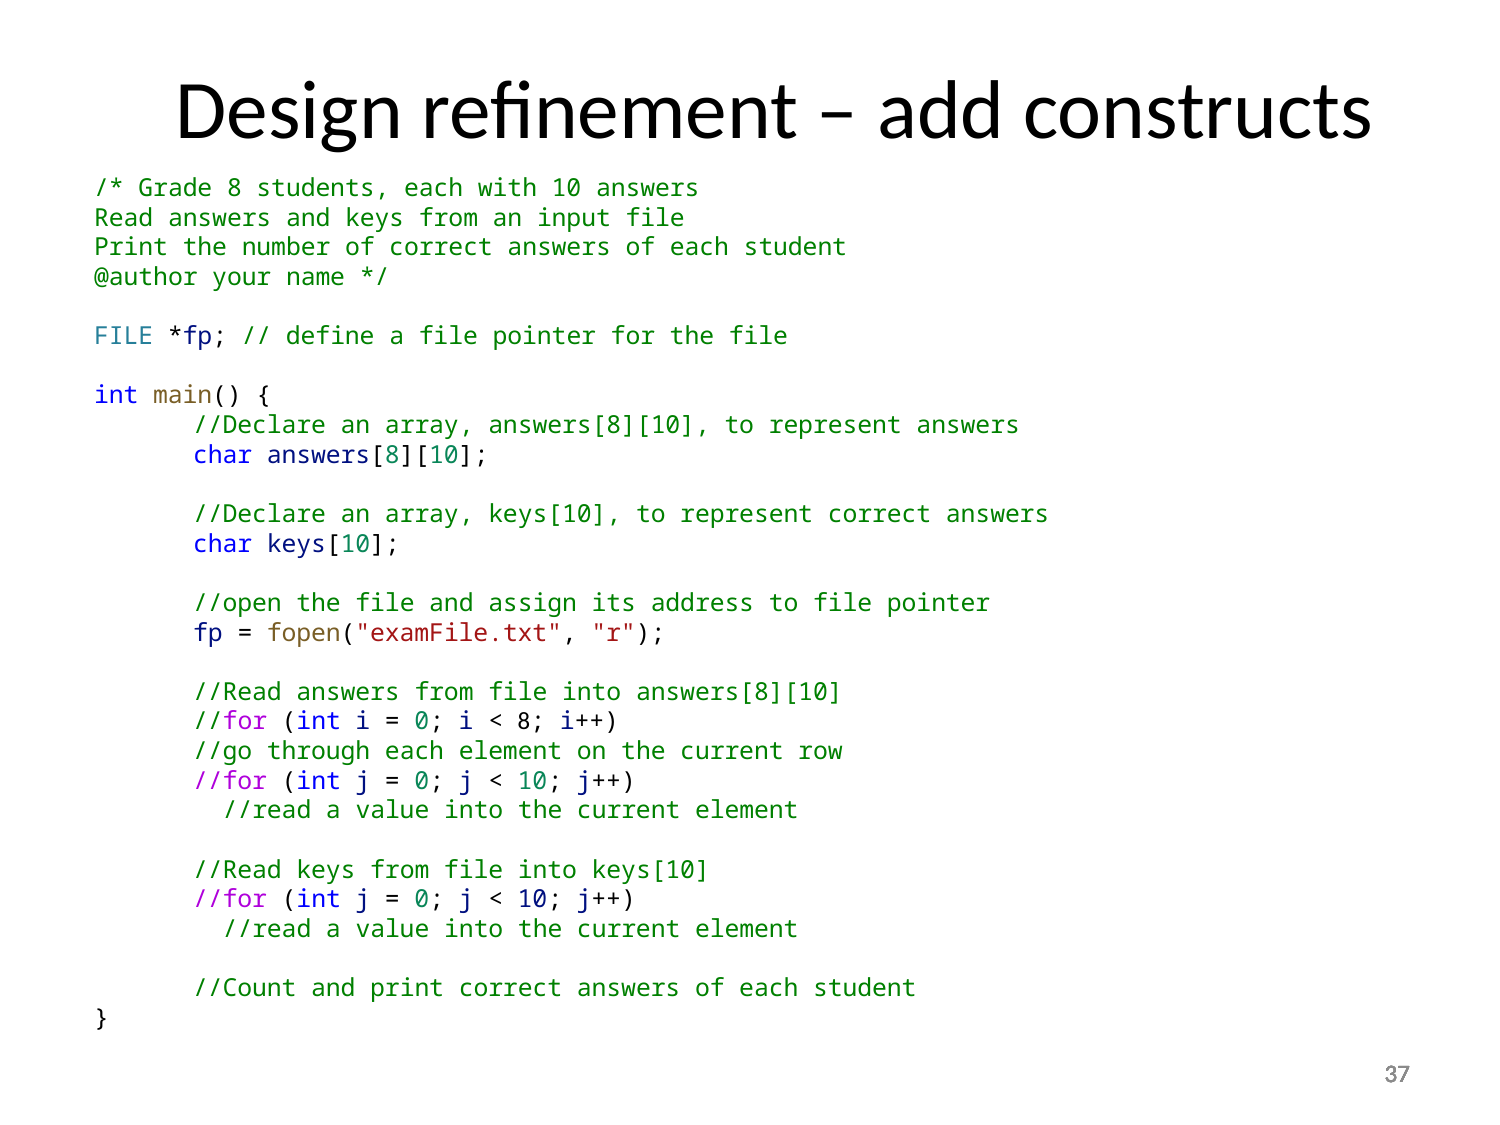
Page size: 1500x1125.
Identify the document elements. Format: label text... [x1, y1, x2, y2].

text_box Design refinement – add constructs [99, 47, 1450, 165]
text_box 37 [1074, 1042, 1425, 1103]
text_box /* Grade 8 students, each with 10 answers Read answers and keys from an input file Print the number of correct answers of each student @author your name */ FILE *fp; // define a file pointer for the file int main() { //Declare an array, answers[8][10], to represent answers char answers[8][10]; //Declare an array, keys[10], to represent correct answers char keys[10]; //open the file and assign its address to file pointer fp = fopen("examFile.txt", "r"); //Read answers from file into answers[8][10] //for (int i = 0; i < 8; i++) //go through each element on the current row //for (int j = 0; j < 10; j++) //read a value into the current element //Read keys from file into keys[10] //for (int j = 0; j < 10; j++) //read a value into the current element //Count and print correct answers of each student } [79, 164, 1405, 1043]
